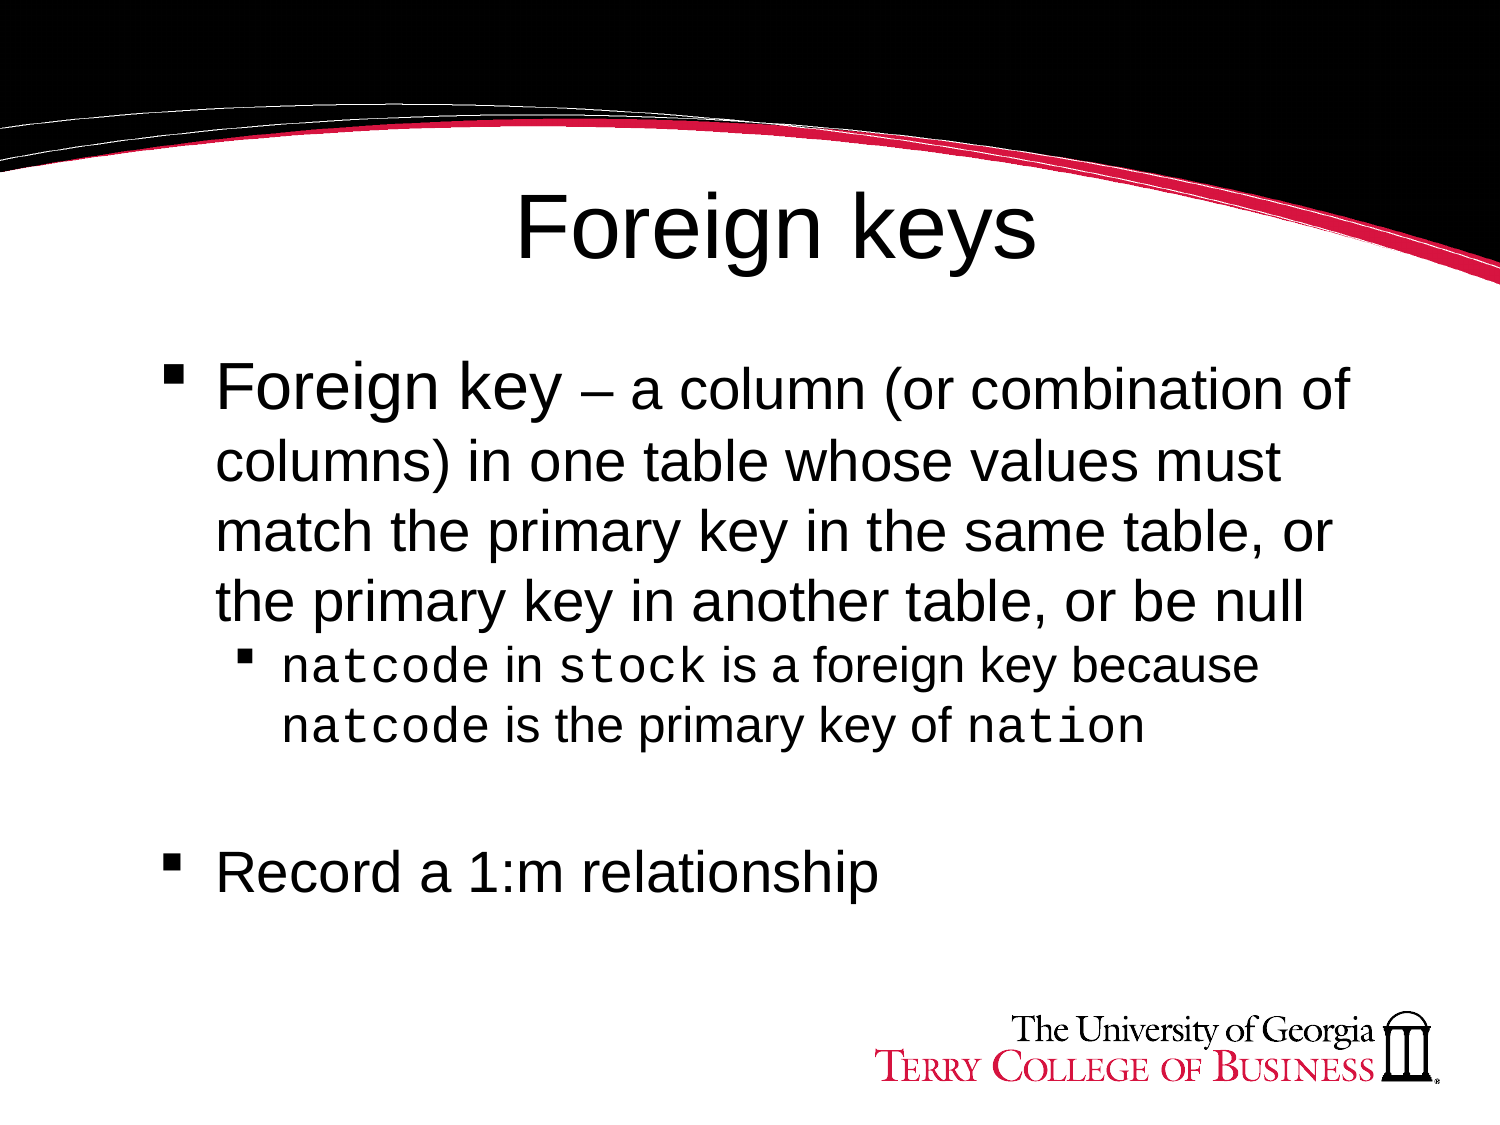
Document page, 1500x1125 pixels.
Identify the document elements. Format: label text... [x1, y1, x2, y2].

list Foreign key – a column (or combination of columns) in one table whose values must match the primary key in the same table, or the primary key in another table, or be null natcode in stock is a foreign key because natcode is the primary key of nation Record a 1:m relationship [143, 335, 1411, 1011]
title Foreign keys [103, 128, 1450, 316]
picture [0, 0, 1500, 286]
picture [875, 1011, 1440, 1084]
